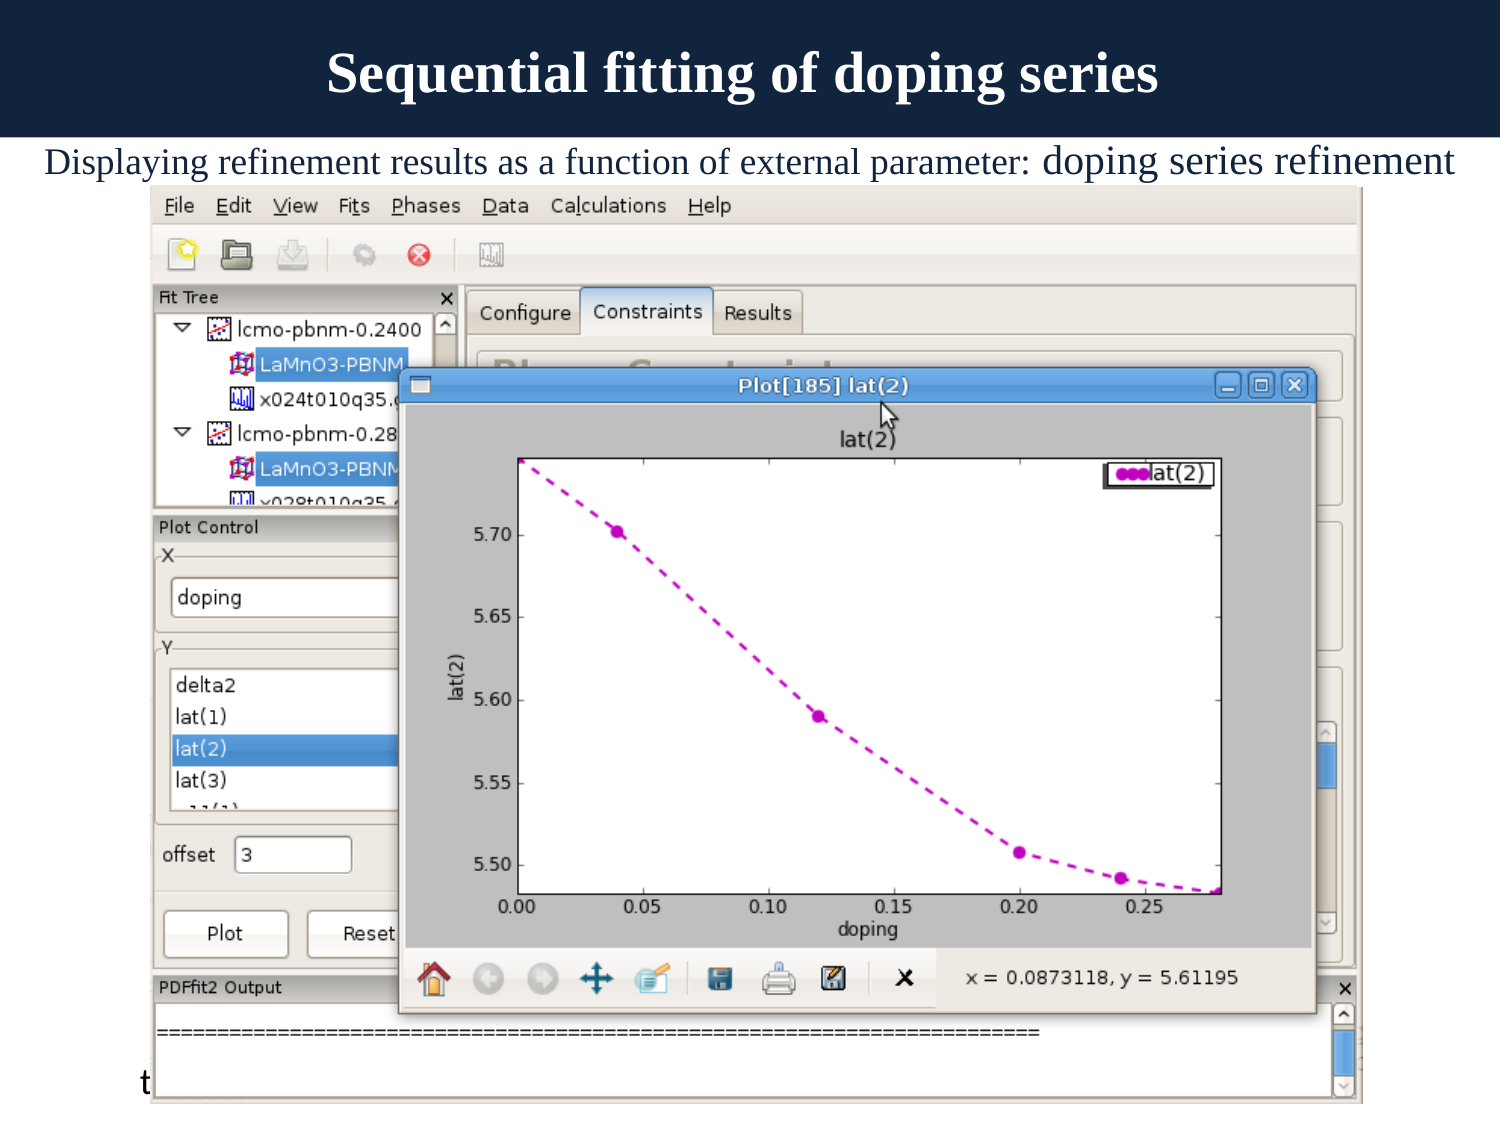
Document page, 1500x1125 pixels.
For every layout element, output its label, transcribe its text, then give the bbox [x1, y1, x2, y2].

picture [149, 185, 1363, 1104]
text_box Displaying refinement results as a function of external parameter: doping series refinement [0, 125, 1500, 175]
text_box Sequential fitting of doping series [0, 0, 1500, 125]
